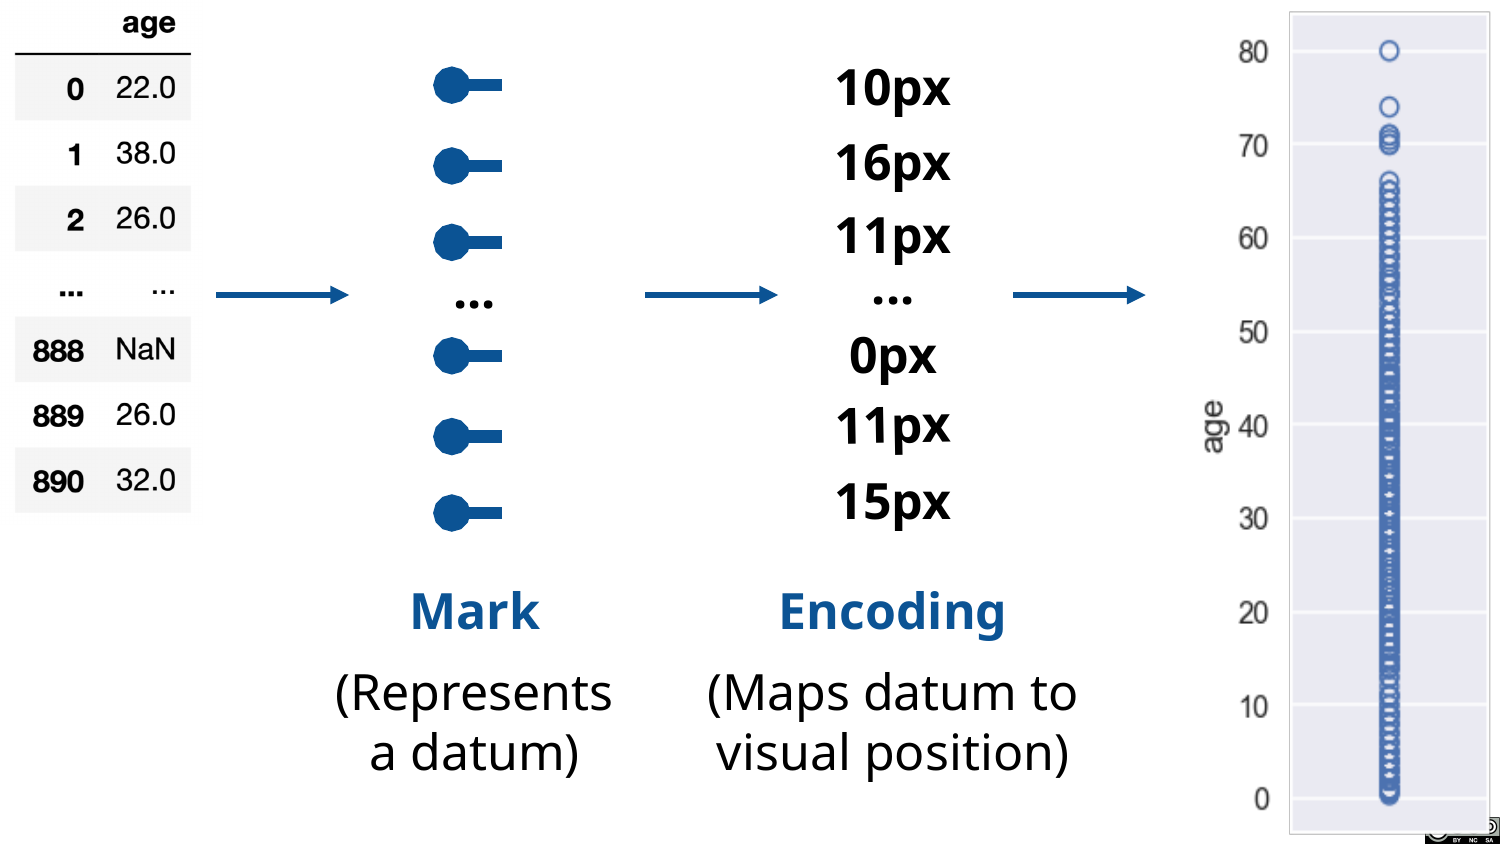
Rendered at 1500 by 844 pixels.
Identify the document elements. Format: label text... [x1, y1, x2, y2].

picture [0, 0, 204, 525]
text_box 15px [790, 454, 996, 542]
text_box 11px [789, 376, 997, 464]
text_box 0px [790, 308, 996, 380]
text_box ... [790, 276, 996, 308]
text_box 11px [790, 188, 996, 276]
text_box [318, 84, 632, 733]
text_box 10px [790, 40, 996, 114]
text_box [688, 564, 1099, 733]
text_box 16px [790, 114, 996, 188]
picture [1186, 1, 1500, 844]
